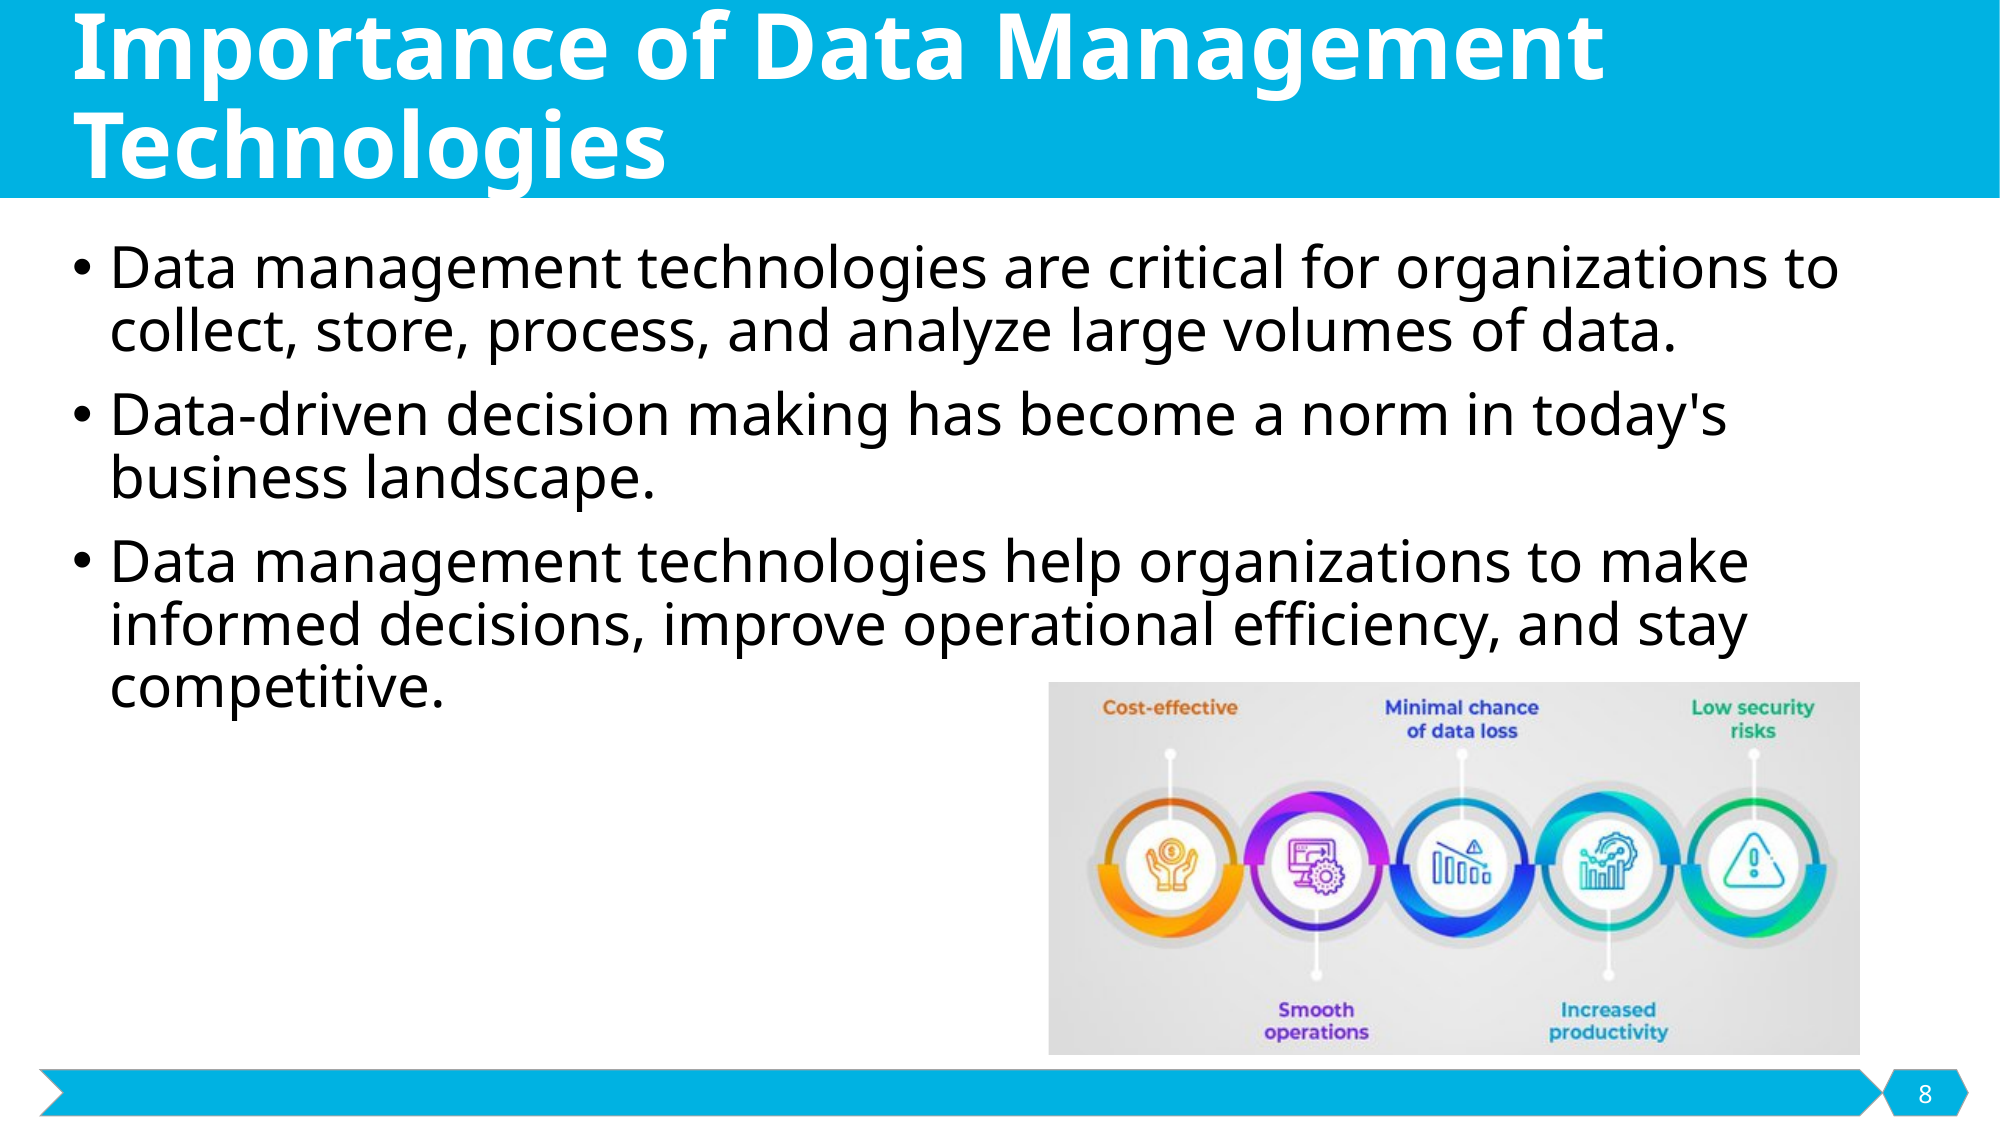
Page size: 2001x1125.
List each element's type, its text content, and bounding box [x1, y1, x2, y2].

title Importance of Data Management Technologies [56, 0, 1969, 199]
list Data management technologies are critical for organizations to collect, store, process, and analyze large volumes of data. Data-driven decision making has become a norm in today's business landscape. Data management technologies help organizations to make informed decisions, improve operational efficiency, and stay competitive. [56, 230, 1969, 1010]
picture [1048, 682, 1860, 1055]
slide_number 8 [1882, 1065, 1969, 1125]
